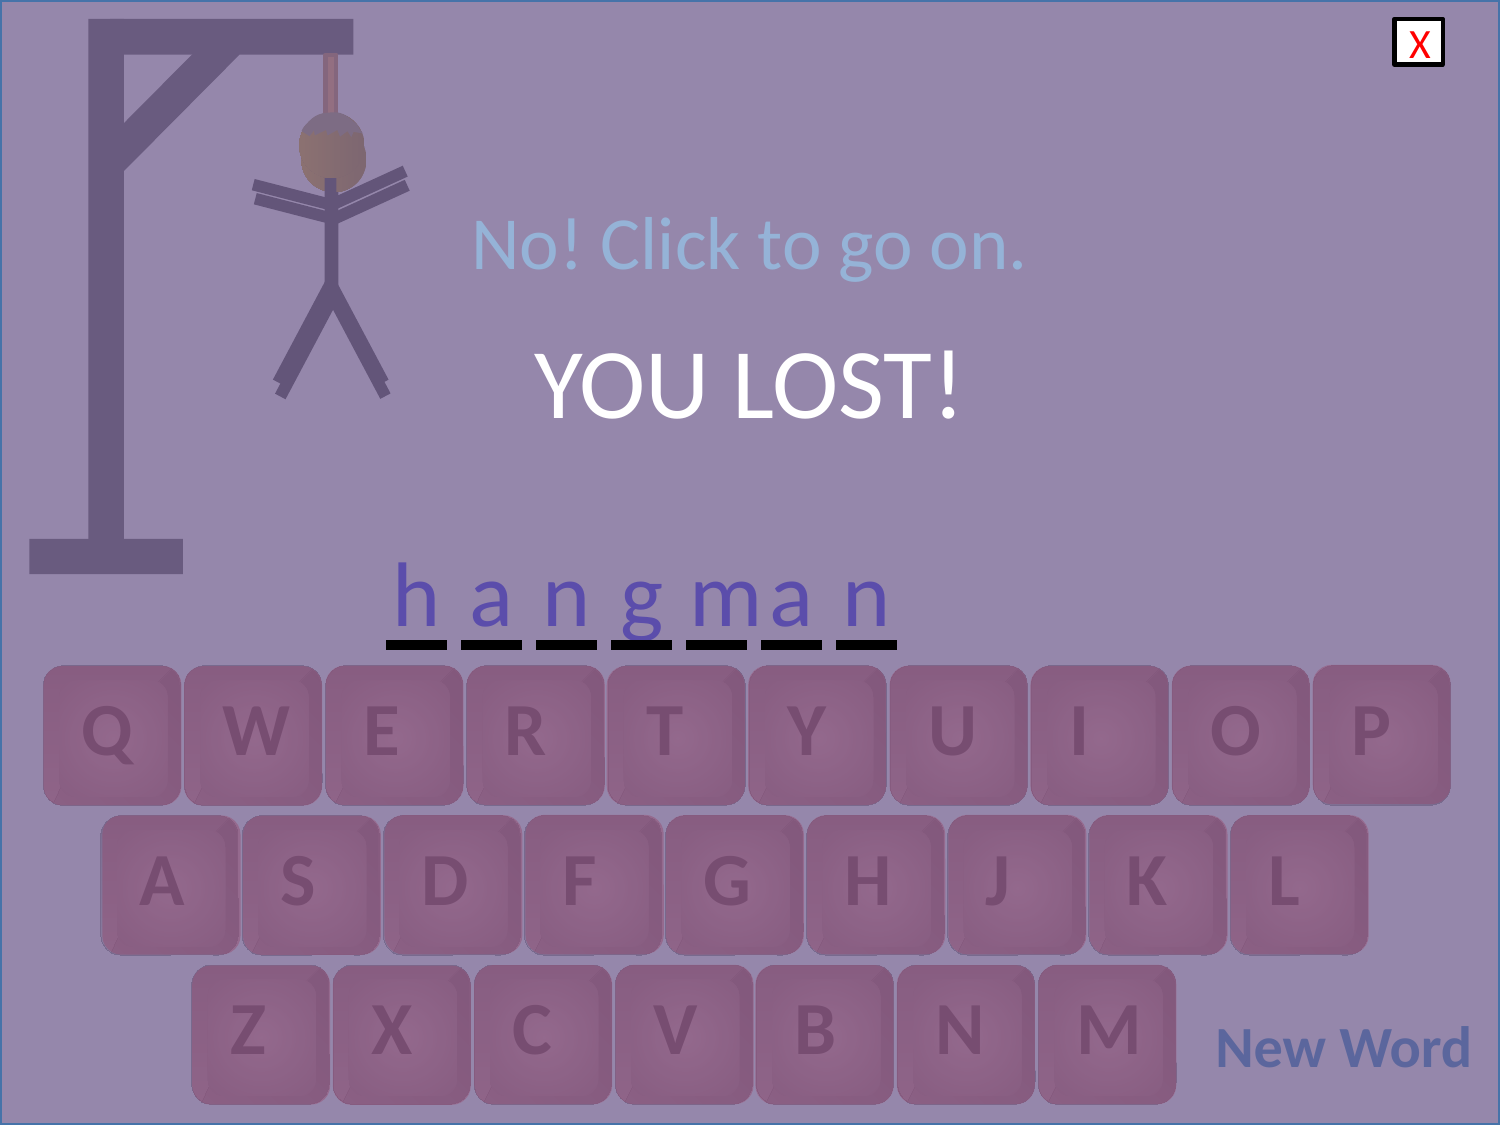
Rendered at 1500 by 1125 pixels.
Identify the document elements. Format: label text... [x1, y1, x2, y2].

text_box [534, 638, 599, 652]
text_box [1229, 815, 1368, 956]
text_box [466, 665, 605, 806]
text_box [1313, 665, 1452, 806]
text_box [325, 665, 464, 806]
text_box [1088, 815, 1227, 956]
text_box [756, 964, 895, 1105]
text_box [947, 815, 1086, 956]
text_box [607, 665, 746, 806]
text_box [1172, 665, 1311, 806]
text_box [890, 665, 1029, 806]
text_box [100, 815, 239, 956]
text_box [748, 665, 887, 806]
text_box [43, 665, 182, 806]
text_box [524, 815, 663, 956]
text_box [384, 638, 449, 652]
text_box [184, 665, 323, 806]
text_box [332, 964, 471, 1105]
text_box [615, 964, 753, 1105]
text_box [473, 964, 612, 1105]
text_box [459, 638, 524, 652]
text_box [251, 111, 410, 390]
text_box [684, 638, 749, 652]
text_box [759, 638, 824, 652]
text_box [1038, 964, 1177, 1105]
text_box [897, 964, 1036, 1105]
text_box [191, 964, 330, 1105]
text_box X [1392, 17, 1445, 67]
text_box [834, 638, 899, 652]
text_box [1031, 665, 1170, 806]
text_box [241, 815, 380, 956]
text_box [665, 815, 804, 956]
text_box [383, 815, 521, 956]
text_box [806, 815, 945, 956]
text_box [609, 638, 674, 652]
text_box YOU LOST! [0, 0, 1500, 1125]
